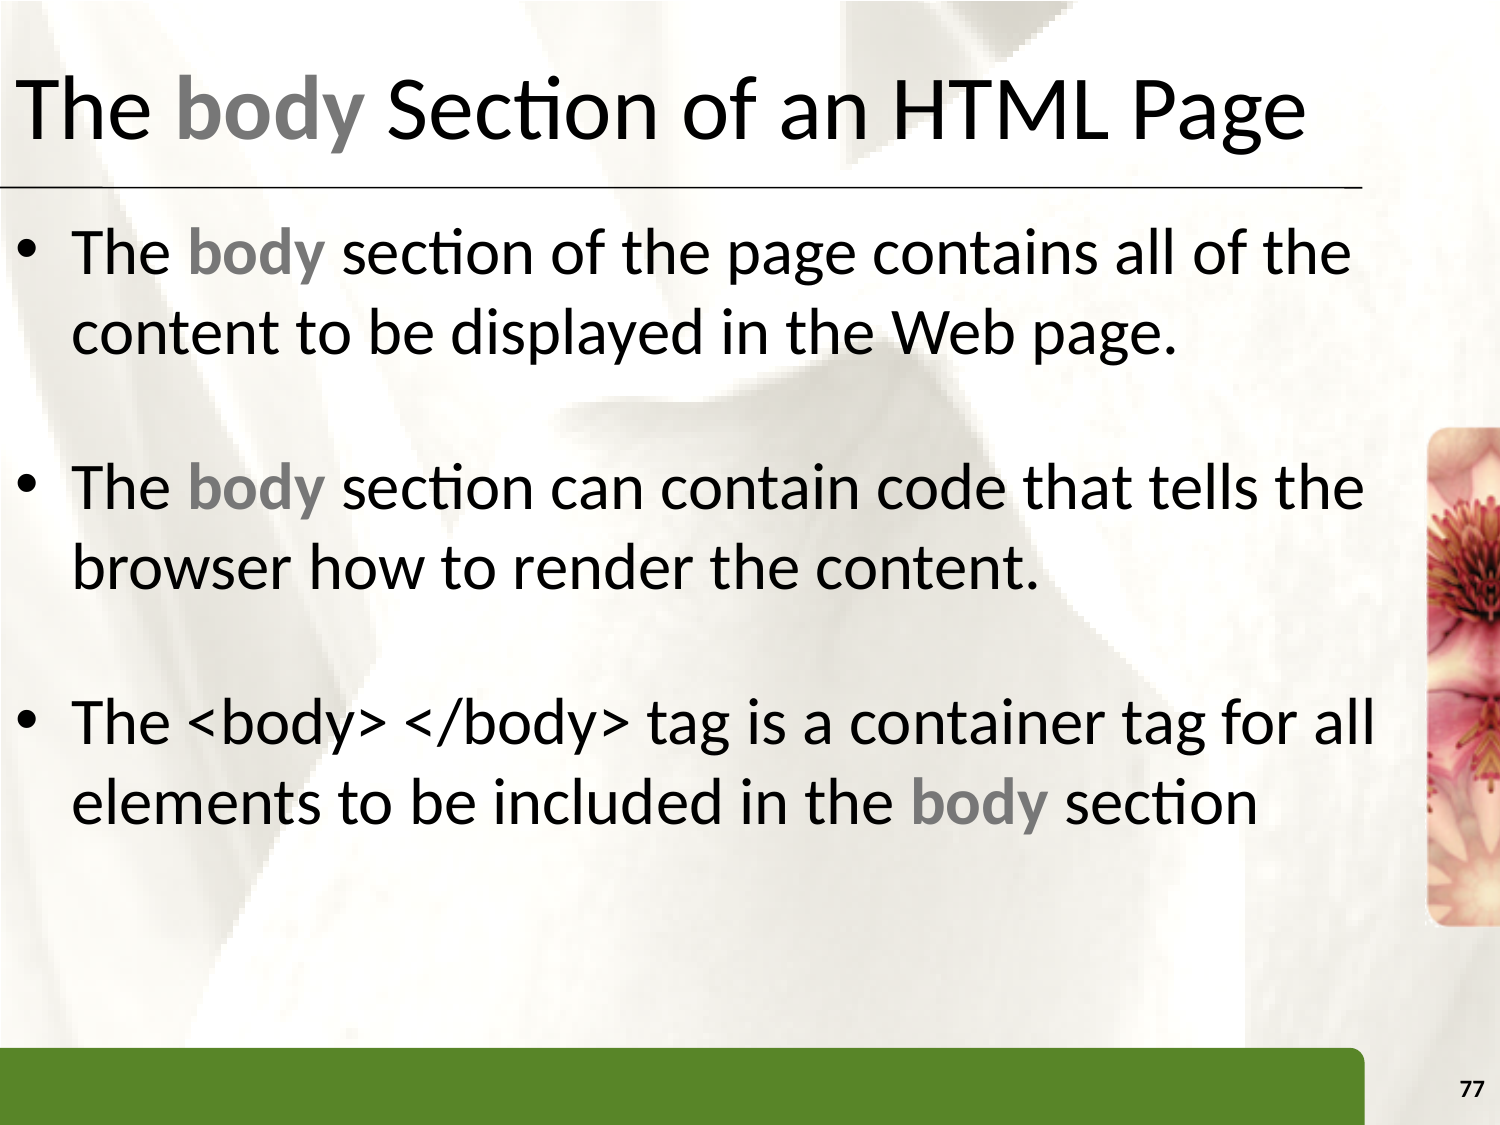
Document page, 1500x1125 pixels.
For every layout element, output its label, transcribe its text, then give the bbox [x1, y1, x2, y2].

slide_number 77 [1412, 1050, 1500, 1125]
title The body Section of an HTML Page [0, 24, 1363, 181]
list The body section of the page contains all of the content to be displayed in the Web page. The body section can contain code that tells the browser how to render the content. The <body> </body> tag is a container tag for all elements to be included in the body section [0, 199, 1426, 1006]
picture [1426, 425, 1500, 930]
